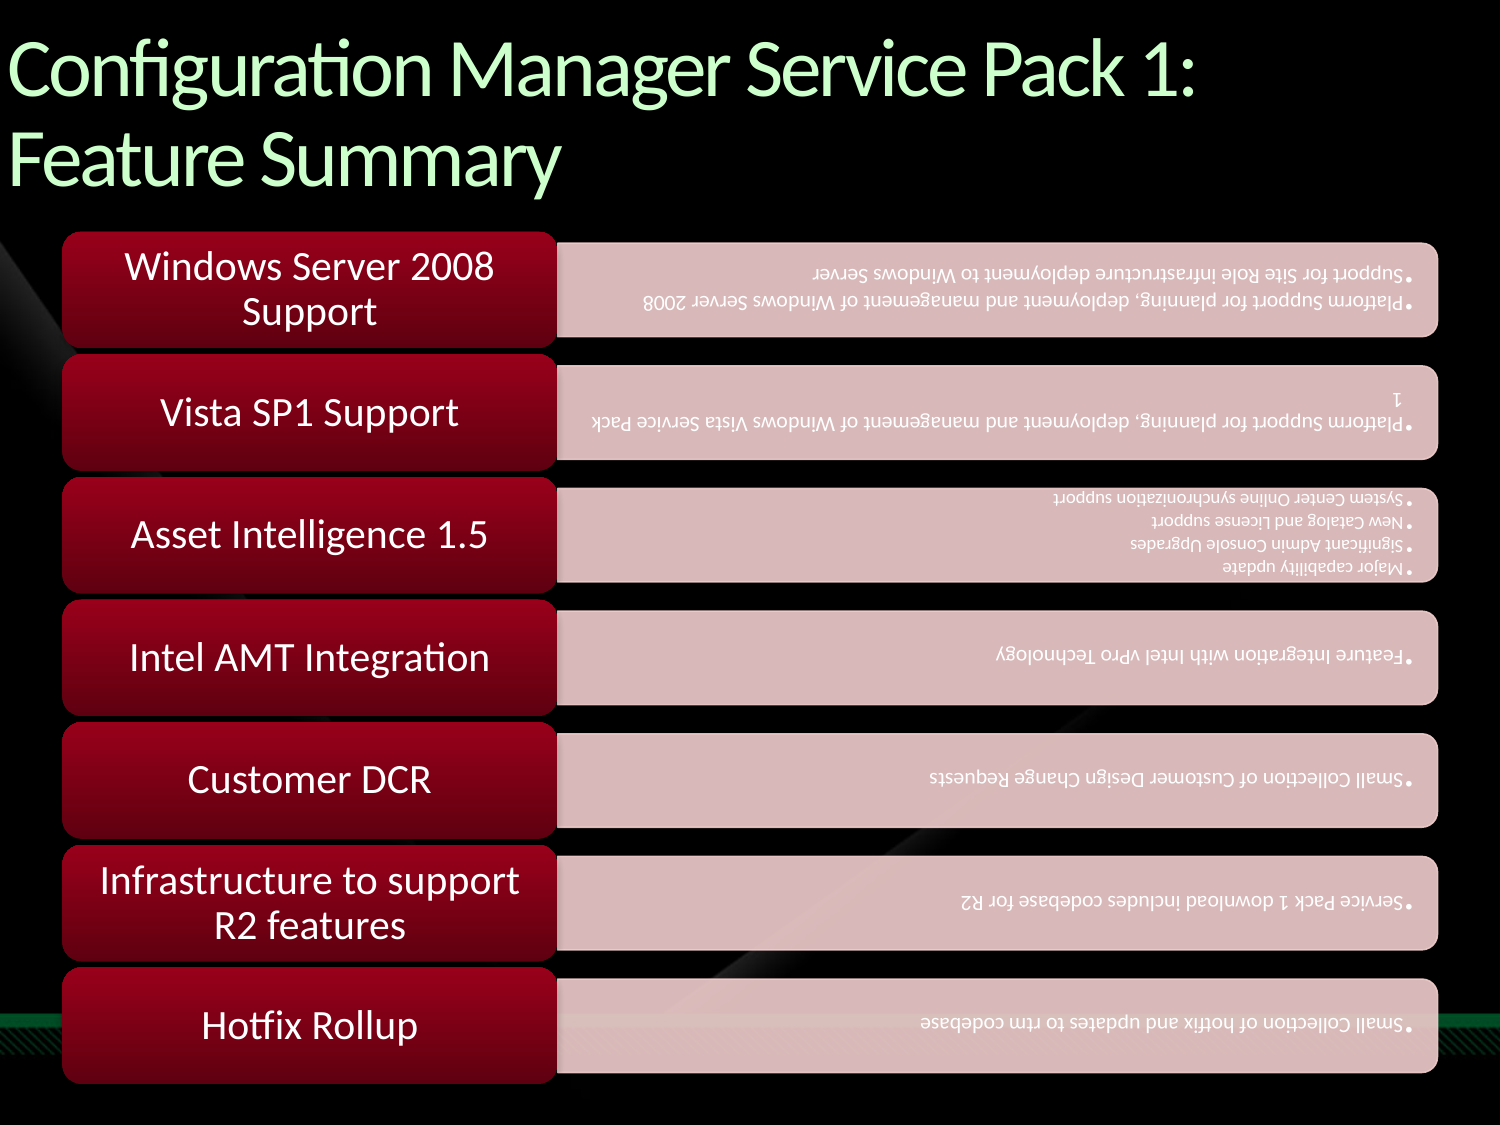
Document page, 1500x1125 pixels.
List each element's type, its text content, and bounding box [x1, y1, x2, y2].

title Configuration Manager Service Pack 1: Feature Summary [7, 24, 1383, 207]
picture [0, 0, 1500, 1125]
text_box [62, 231, 1438, 1085]
